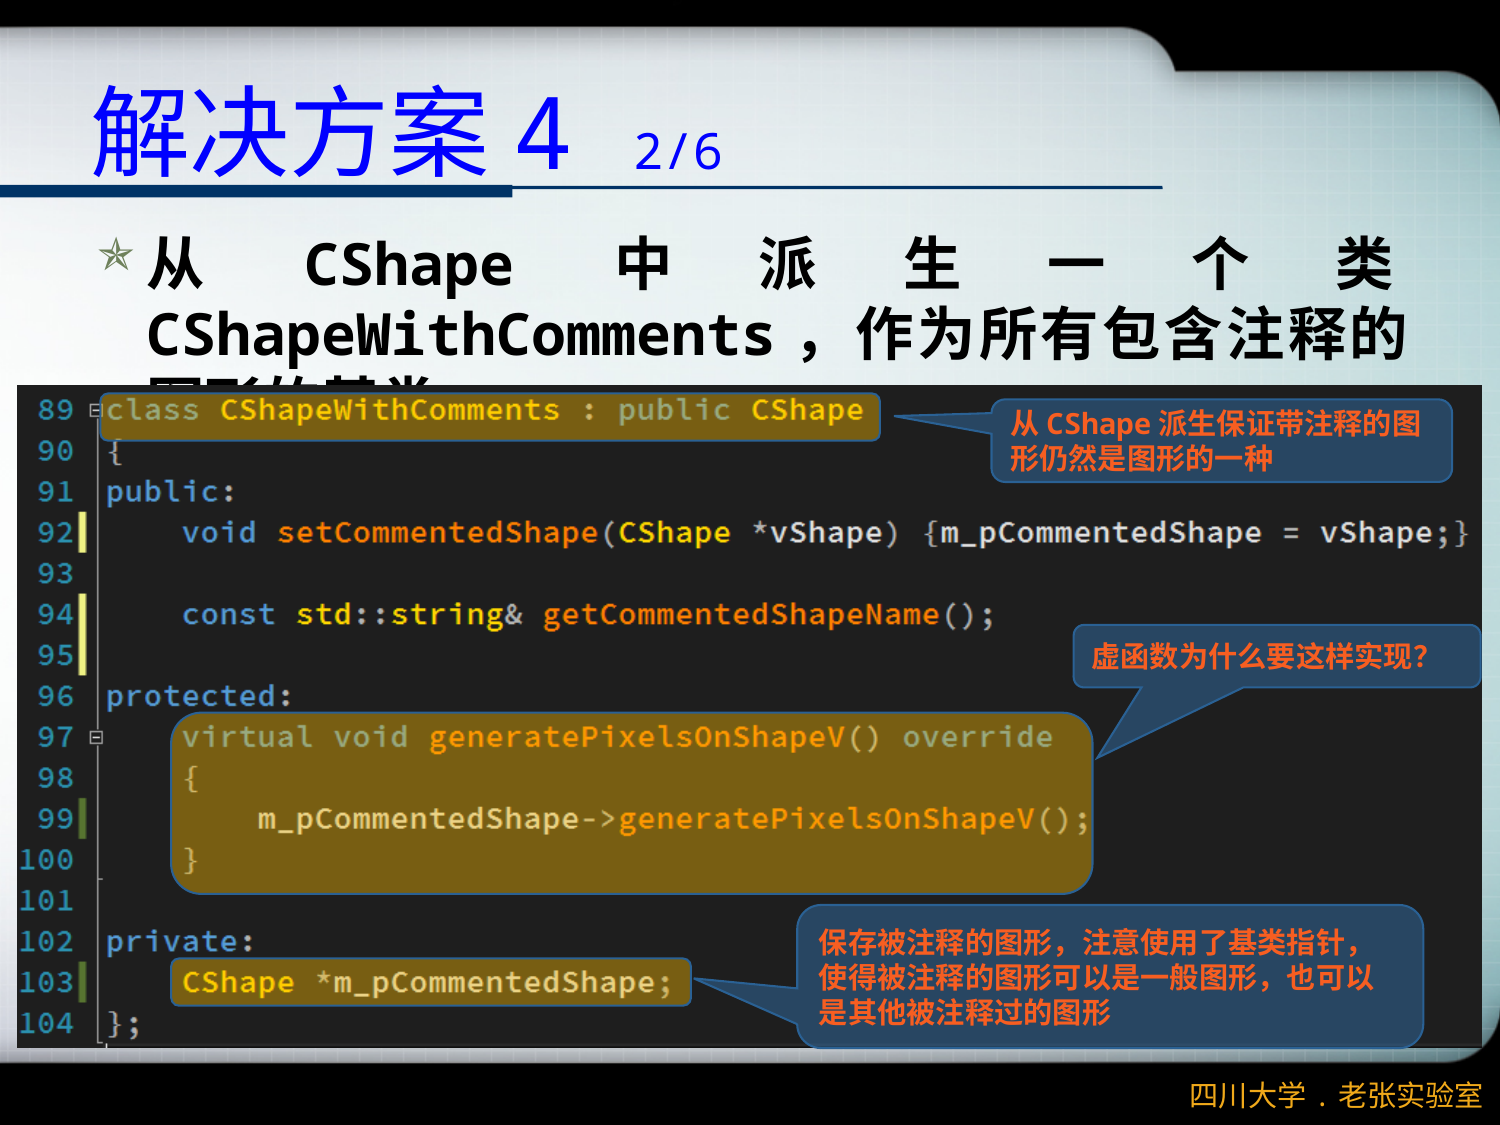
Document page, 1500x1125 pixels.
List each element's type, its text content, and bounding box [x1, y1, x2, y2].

list 从CShape中派生一个类CShapeWithComments，作为所有包含注释的图形的基类 [75, 219, 1424, 385]
list 从CShape中派生一个类CShapeWithComments，作为所有包含注释的图形的基类 [75, 1048, 1424, 1059]
title 解决方案4 2/6 [75, 78, 1447, 180]
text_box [100, 393, 1453, 482]
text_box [171, 624, 1481, 894]
picture [0, 0, 1500, 1125]
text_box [171, 904, 1424, 1049]
